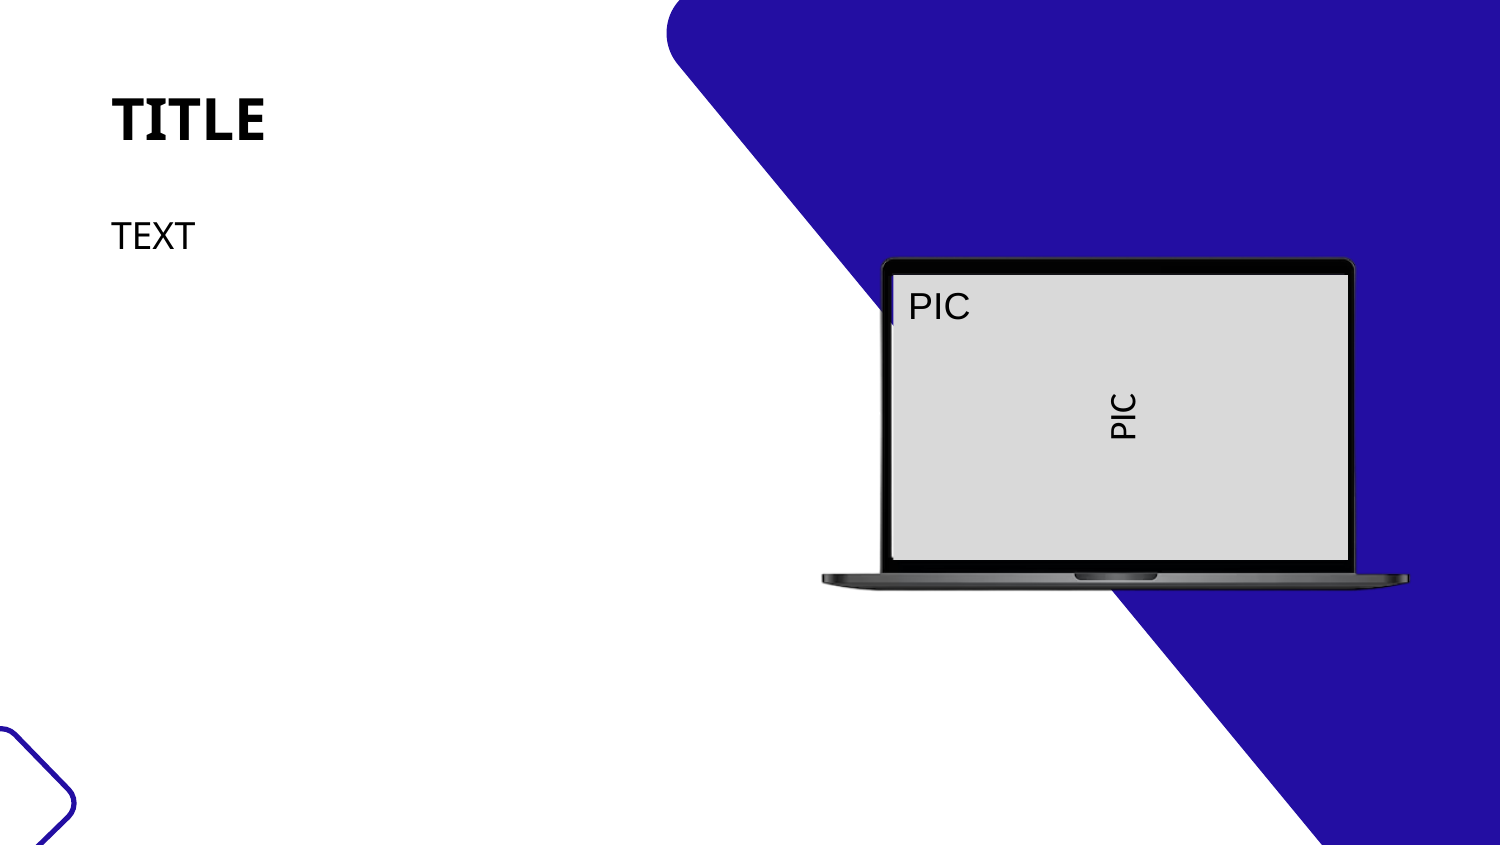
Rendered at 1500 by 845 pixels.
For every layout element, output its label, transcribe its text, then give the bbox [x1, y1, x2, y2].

text_box [664, 0, 1500, 845]
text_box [749, 135, 1483, 721]
text_box [0, 726, 77, 845]
text_box TITLE [96, 74, 703, 215]
text_box TEXT [96, 204, 753, 795]
